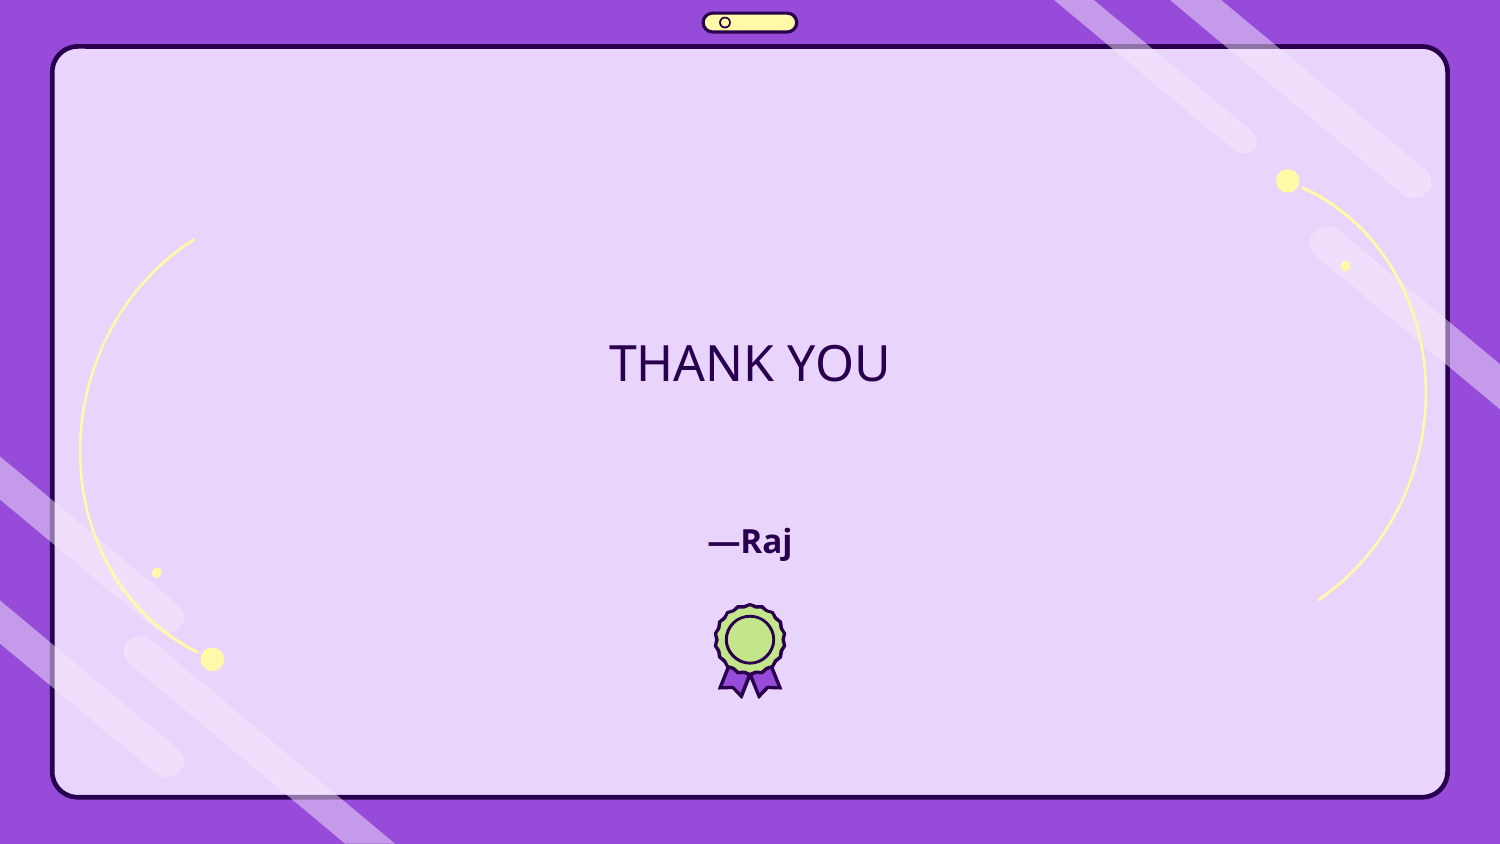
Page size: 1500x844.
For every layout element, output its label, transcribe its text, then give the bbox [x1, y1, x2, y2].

title —Raj [545, 514, 955, 566]
subtitle THANK YOU [313, 254, 1187, 469]
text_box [1222, 171, 1465, 615]
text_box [714, 603, 786, 699]
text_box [41, 224, 284, 668]
